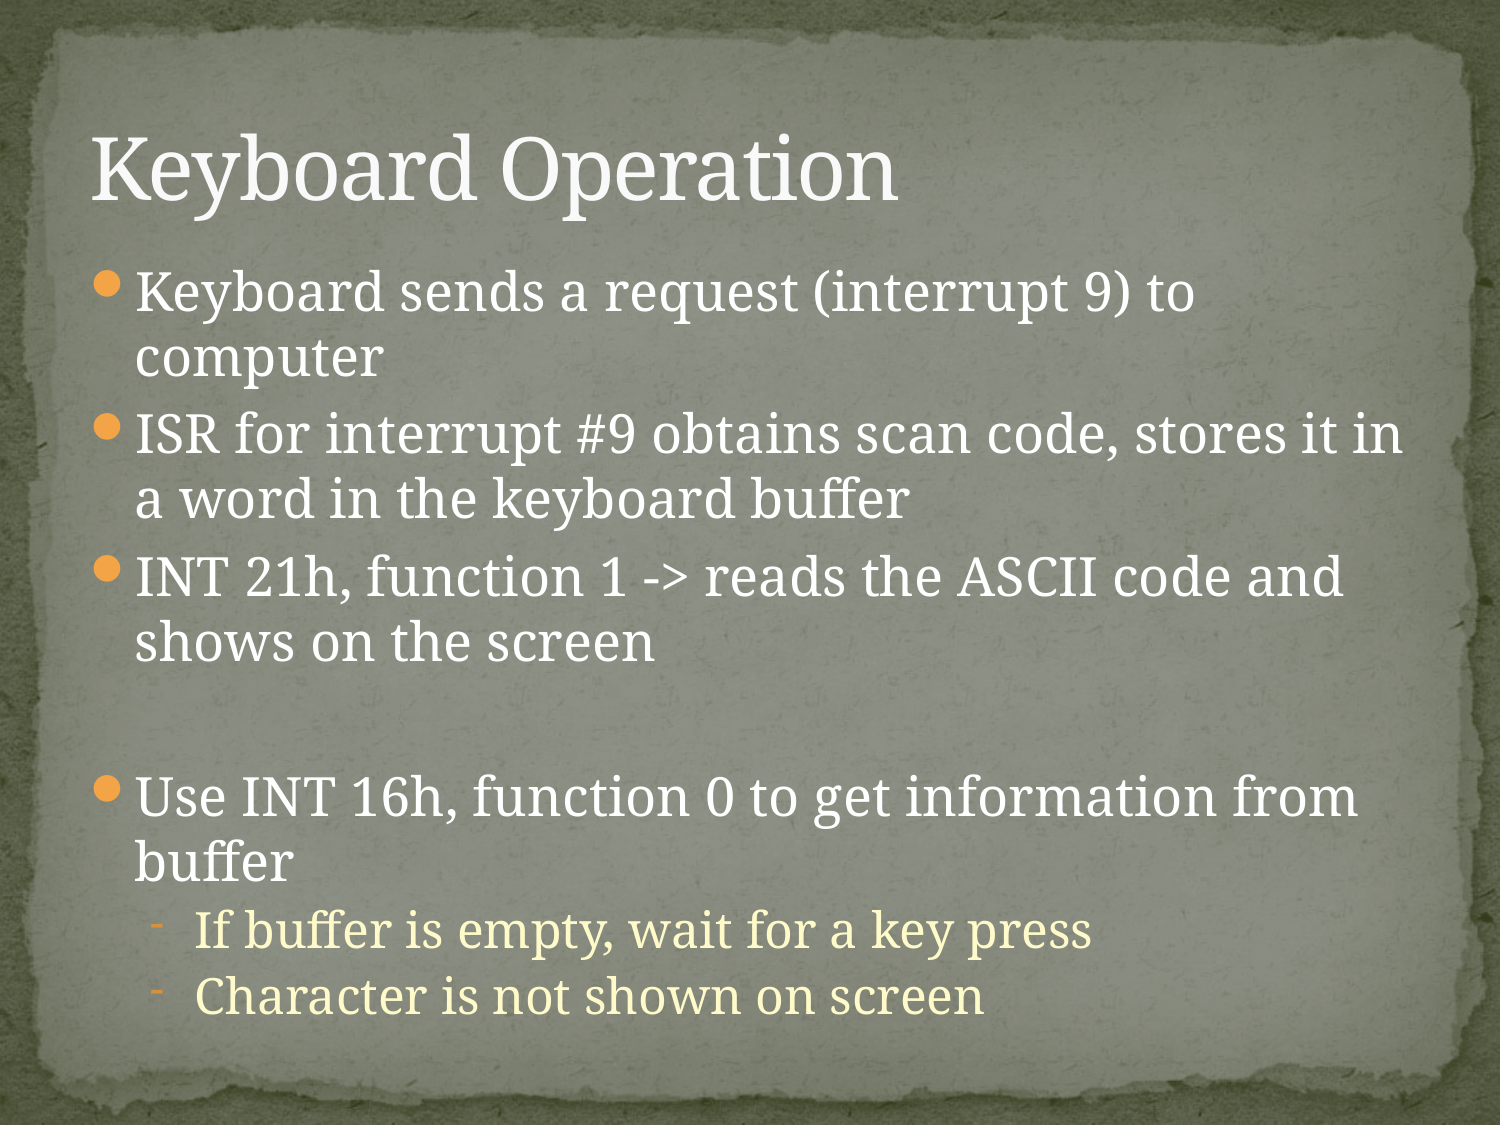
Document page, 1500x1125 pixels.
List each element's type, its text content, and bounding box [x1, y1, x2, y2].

title Keyboard Operation [74, 24, 1425, 225]
list Keyboard sends a request (interrupt 9) to computer ISR for interrupt #9 obtains scan code, stores it in a word in the keyboard buffer INT 21h, function 1 -> reads the ASCII code and shows on the screen Use INT 16h, function 0 to get information from buffer If buffer is empty, wait for a key press Character is not shown on screen [75, 249, 1425, 1000]
